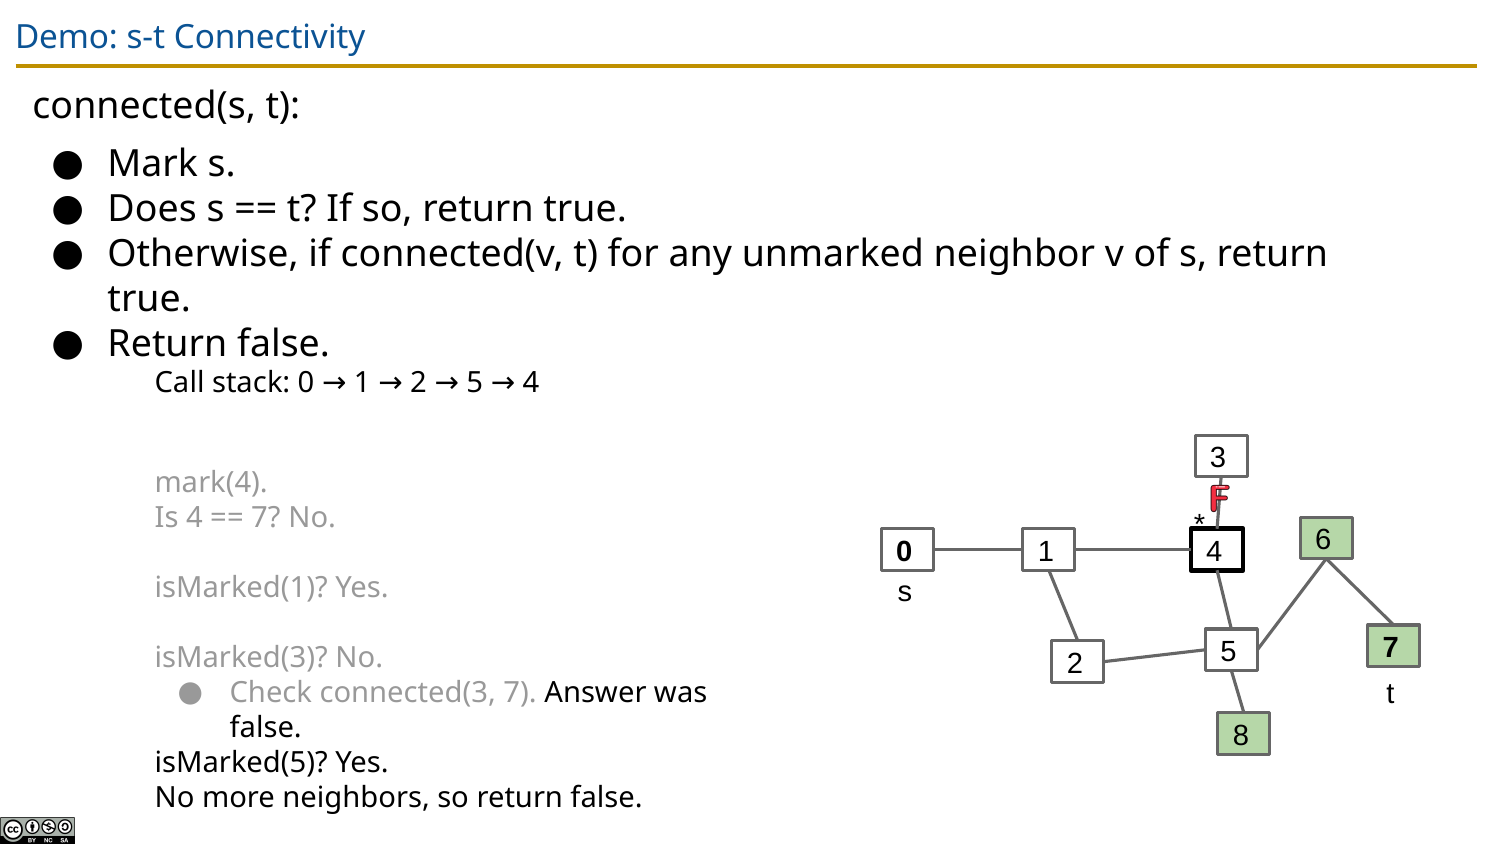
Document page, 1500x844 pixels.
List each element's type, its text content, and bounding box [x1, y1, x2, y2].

text_box 2 [1051, 640, 1104, 683]
text_box Call stack: 0 → 1 → 2 → 5 → 4 [139, 348, 763, 449]
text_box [1103, 649, 1206, 662]
list connected(s, t): Mark s. Does s == t? If so, return true. Otherwise, if connected(v, t) for any unmarked neighbor v of s, return true. Return false. [17, 65, 1416, 627]
text_box mark(4). Is 4 == 7? No. isMarked(1)? Yes. isMarked(3)? No. Check connected(3, 7). Answer was false. isMarked(5)? Yes. No more neighbors, so return false. [139, 627, 763, 779]
text_box 7 [1367, 625, 1420, 667]
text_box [1048, 570, 1079, 642]
picture [1205, 483, 1235, 513]
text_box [1231, 670, 1245, 713]
text_box 8 [1217, 712, 1270, 755]
title Demo: s-t Connectivity [0, 0, 1398, 65]
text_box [1216, 521, 1222, 529]
text_box # marked edgeTo 0 T - 1 T 0 2 T 1 3 T 4 4 T 5 5 T 2 6 T 5 7 T 6 8 F - [1202, 485, 1237, 535]
picture [0, 817, 75, 844]
text_box 5 [1205, 629, 1258, 671]
text_box t [1371, 659, 1429, 719]
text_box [1216, 570, 1232, 630]
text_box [1327, 558, 1394, 626]
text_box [1257, 558, 1327, 650]
